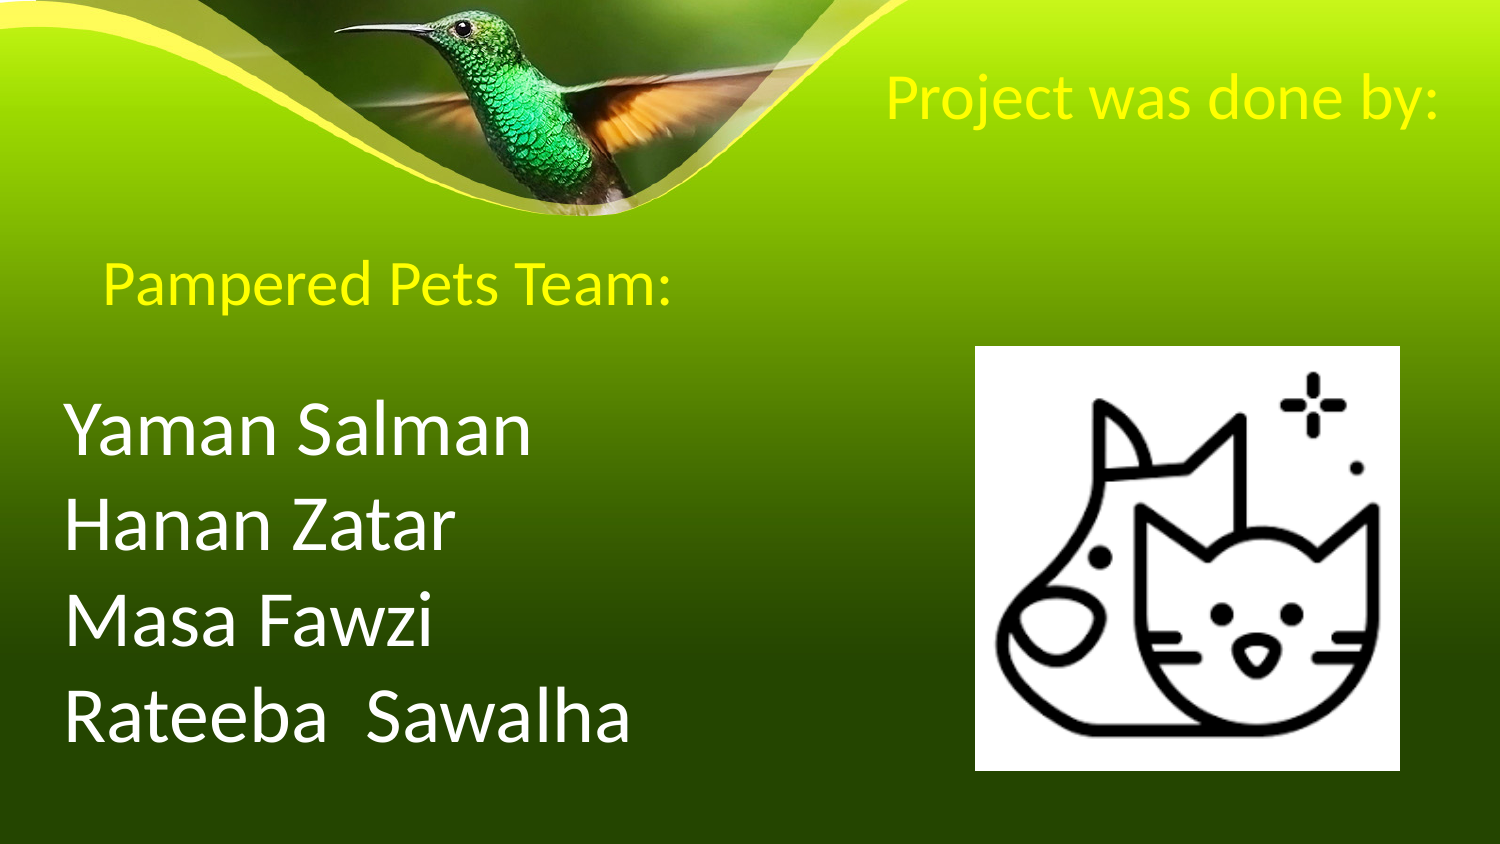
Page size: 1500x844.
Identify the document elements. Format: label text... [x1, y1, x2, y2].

text_box Project was done by: [699, 46, 1500, 141]
text_box Yaman Salman Hanan Zatar Masa Fawzi Rateeba Sawalha [48, 367, 970, 769]
picture [0, 0, 1500, 844]
text_box Pampered Pets Team: [0, 232, 784, 327]
